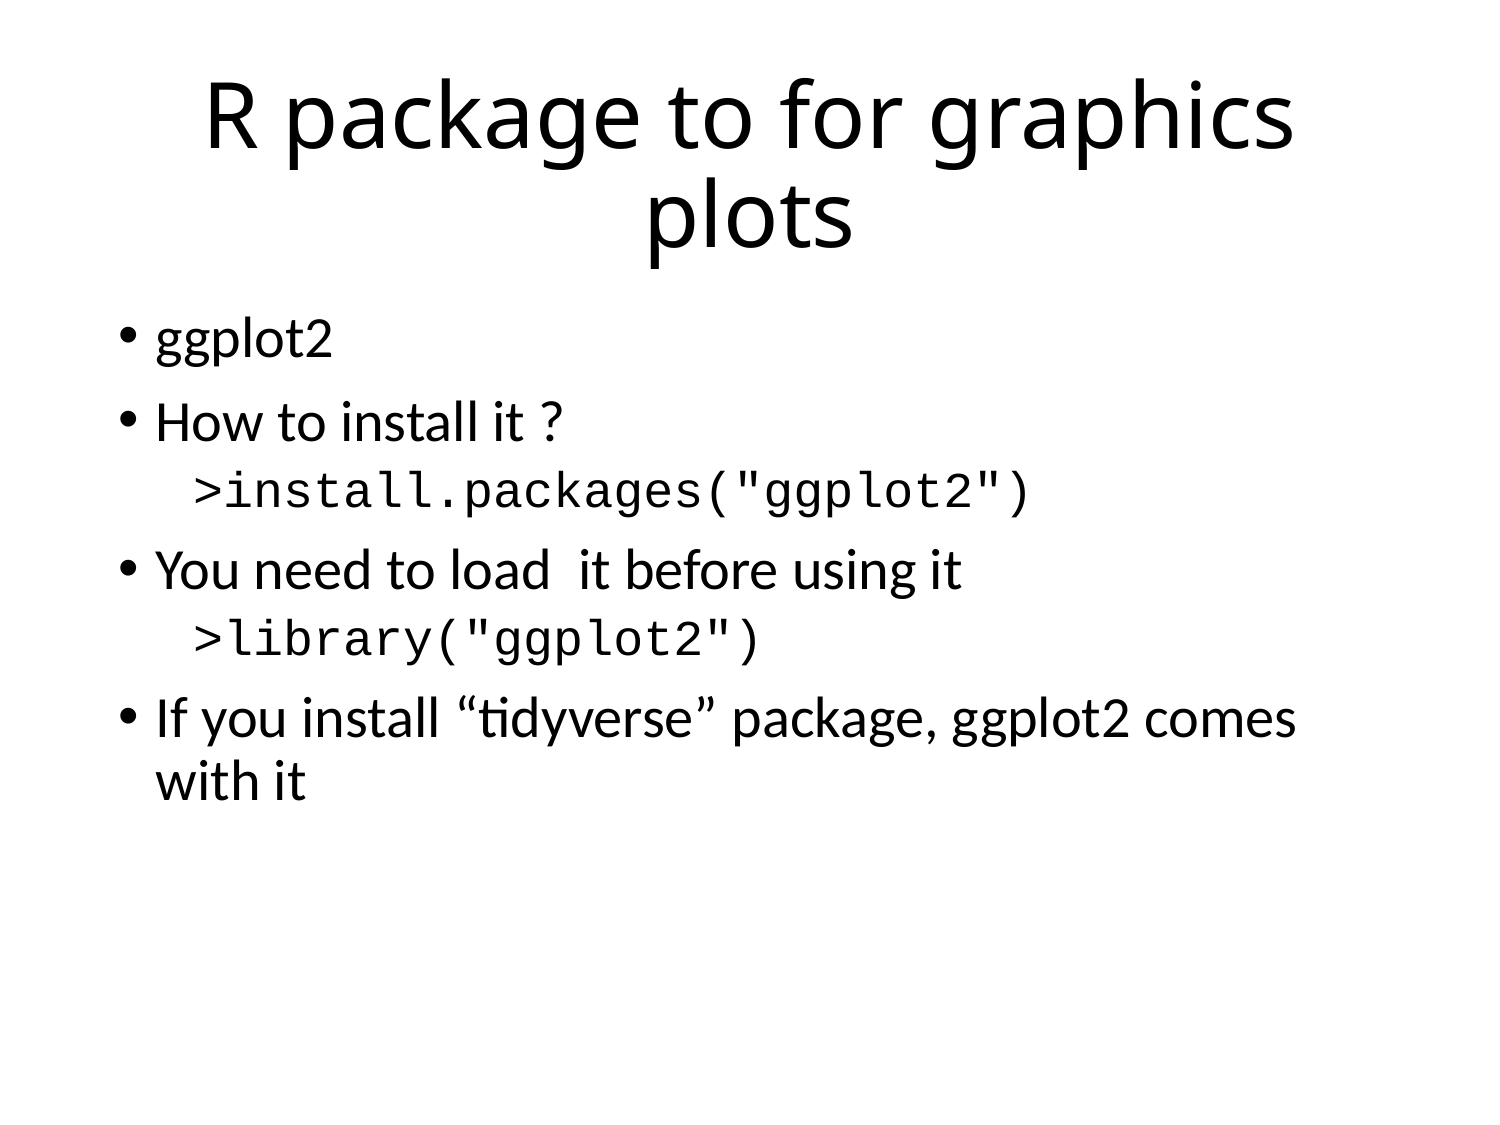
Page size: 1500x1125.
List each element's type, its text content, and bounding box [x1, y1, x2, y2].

list ggplot2 How to install it ? >install.packages("ggplot2") You need to load it before using it >library("ggplot2") If you install “tidyverse” package, ggplot2 comes with it [103, 299, 1397, 1014]
title R package to for graphics plots [103, 59, 1397, 278]
